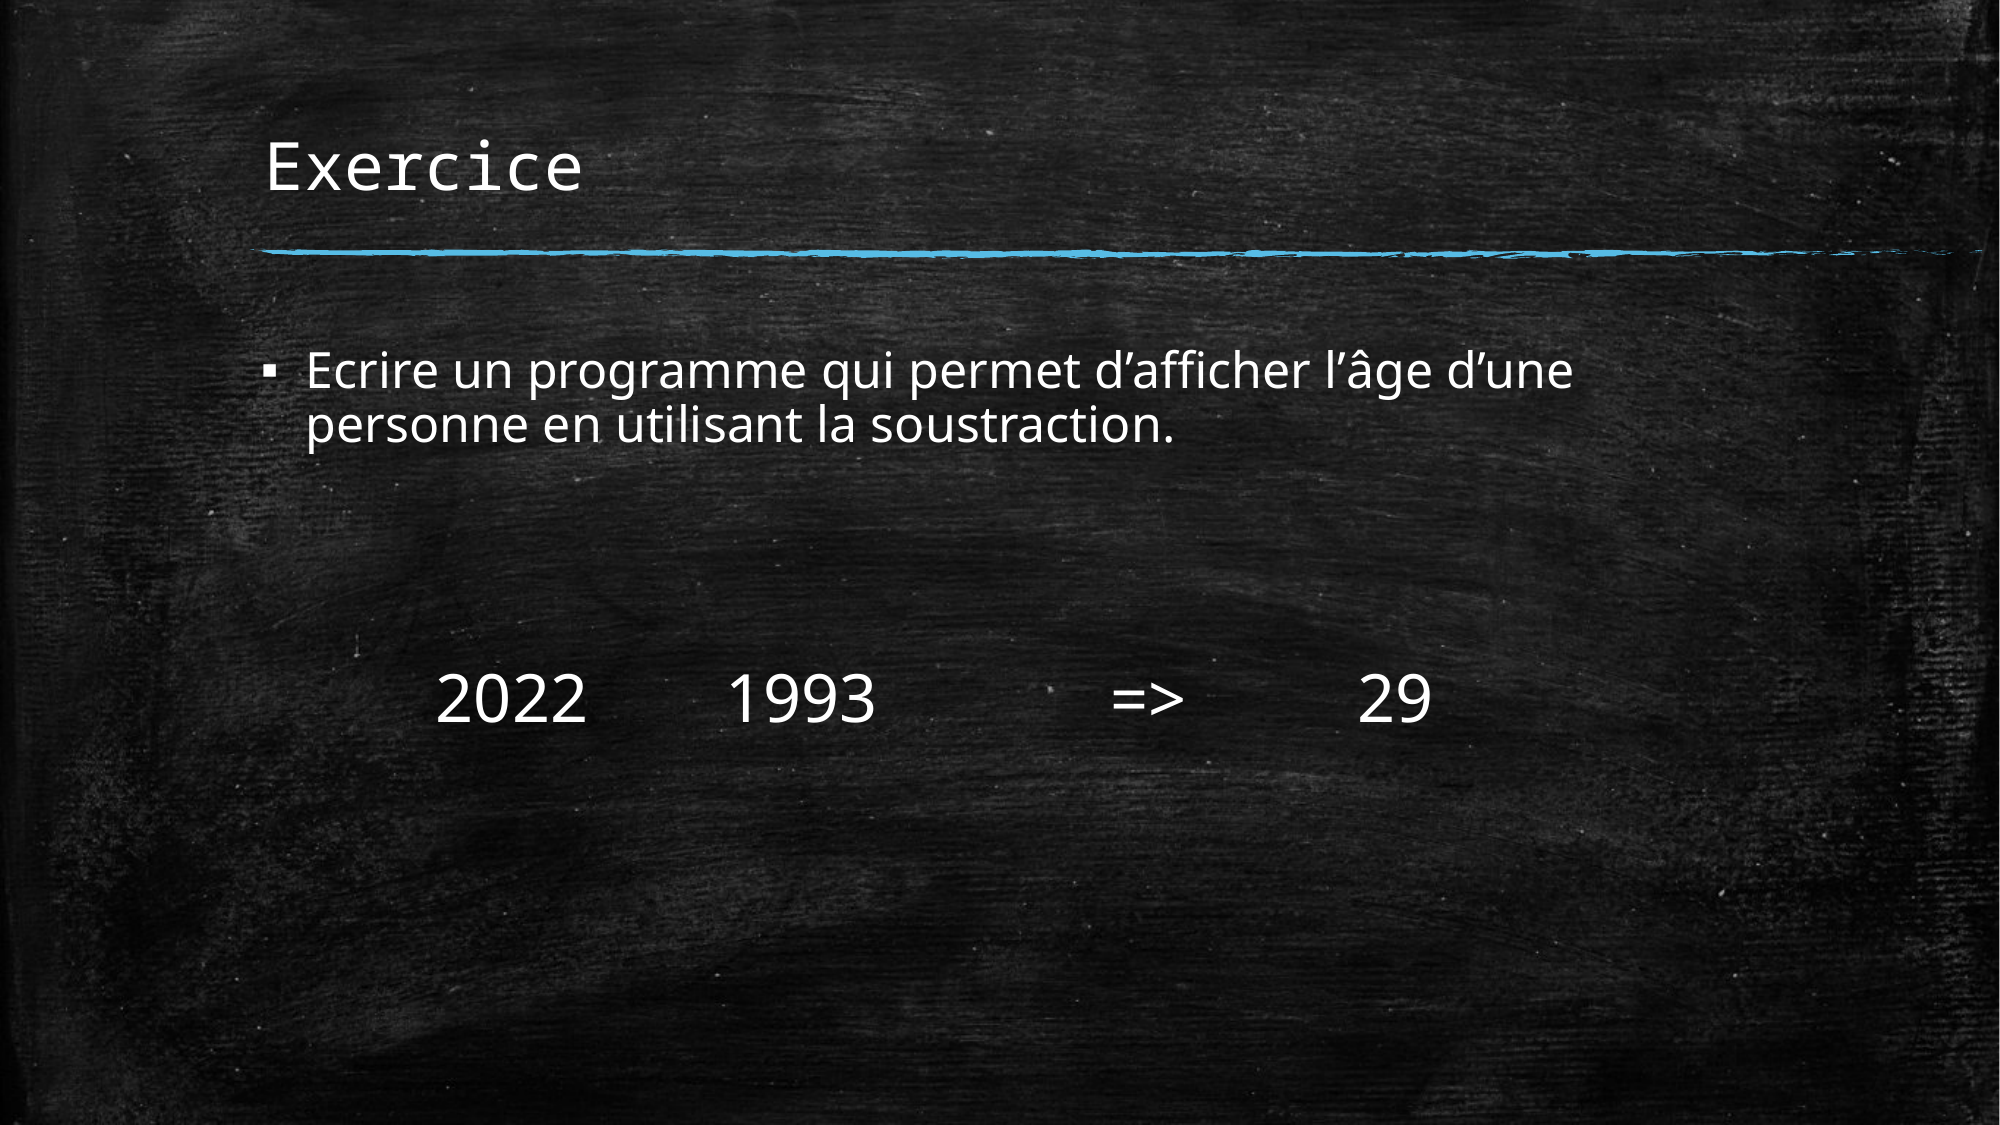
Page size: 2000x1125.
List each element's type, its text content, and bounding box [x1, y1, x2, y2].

list Ecrire un programme qui permet d’afficher l’âge d’une personne en utilisant la soustraction. [245, 338, 1746, 598]
title Exercice [249, 45, 1750, 213]
text_box 2022 [420, 657, 620, 765]
text_box => [1026, 658, 1225, 765]
text_box 1993 [710, 657, 909, 765]
text_box 29 [1342, 656, 1541, 764]
